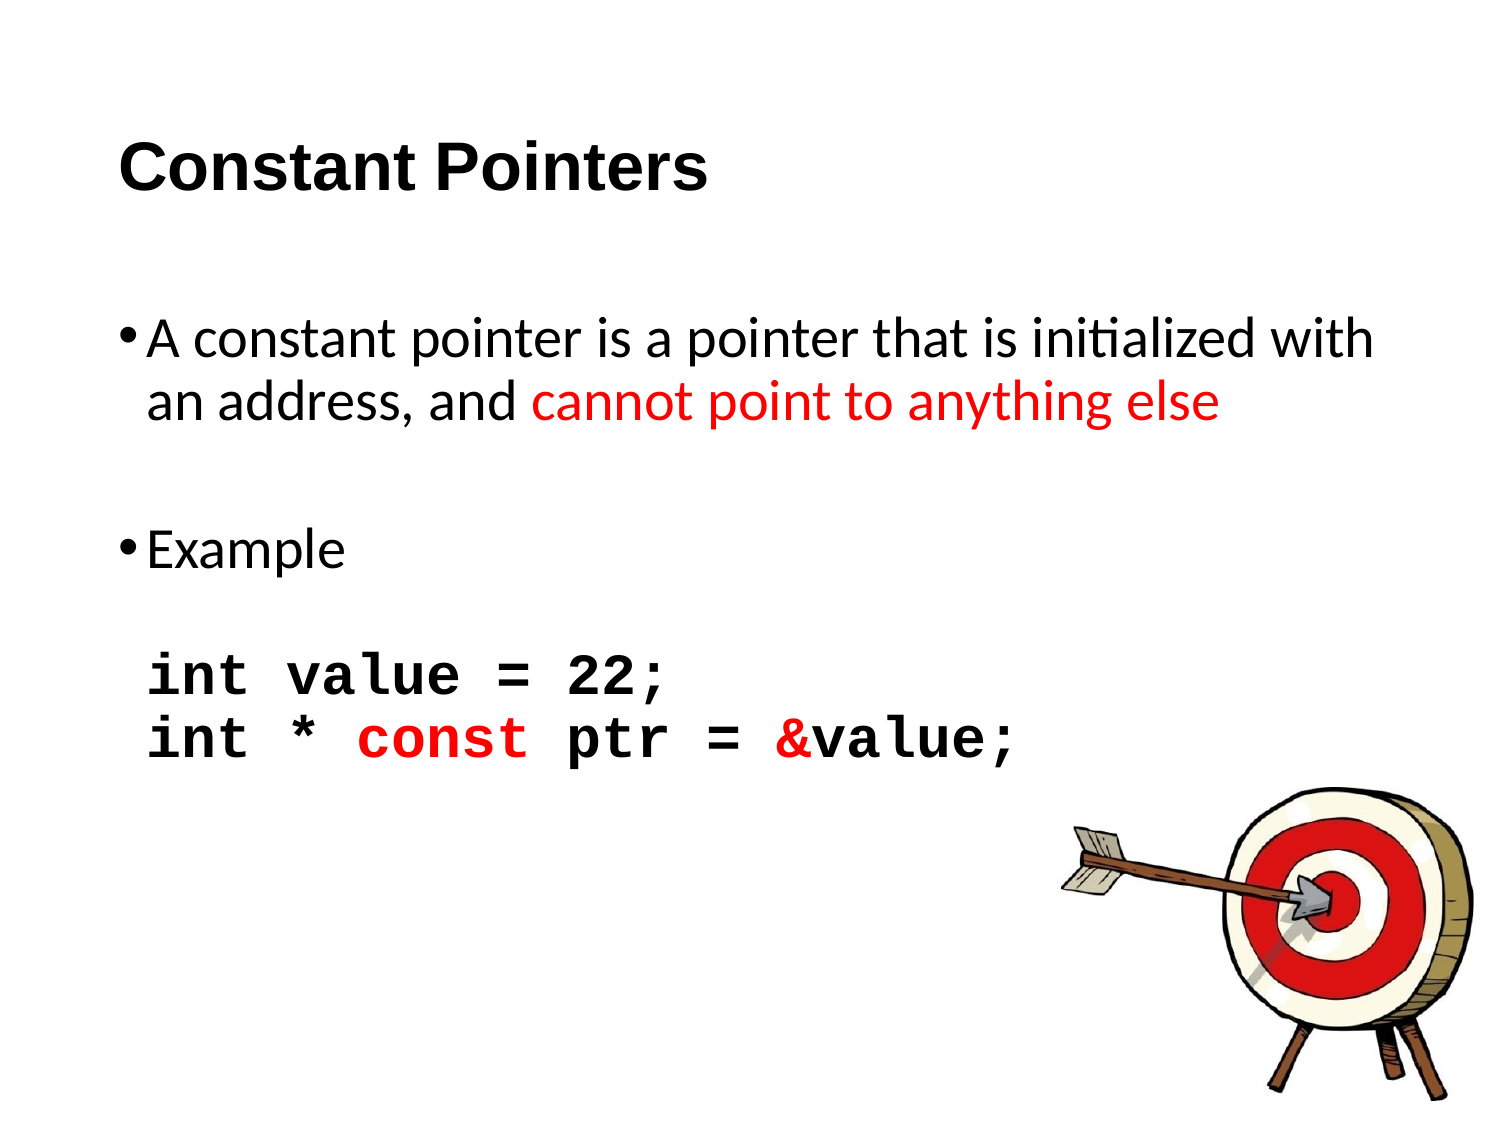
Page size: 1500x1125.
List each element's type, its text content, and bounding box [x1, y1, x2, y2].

list A constant pointer is a pointer that is initialized with an address, and cannot point to anything else Example int value = 22; int * const ptr = &value; [103, 299, 1397, 1014]
title Constant Pointers [103, 59, 1397, 278]
picture [1061, 787, 1474, 1101]
